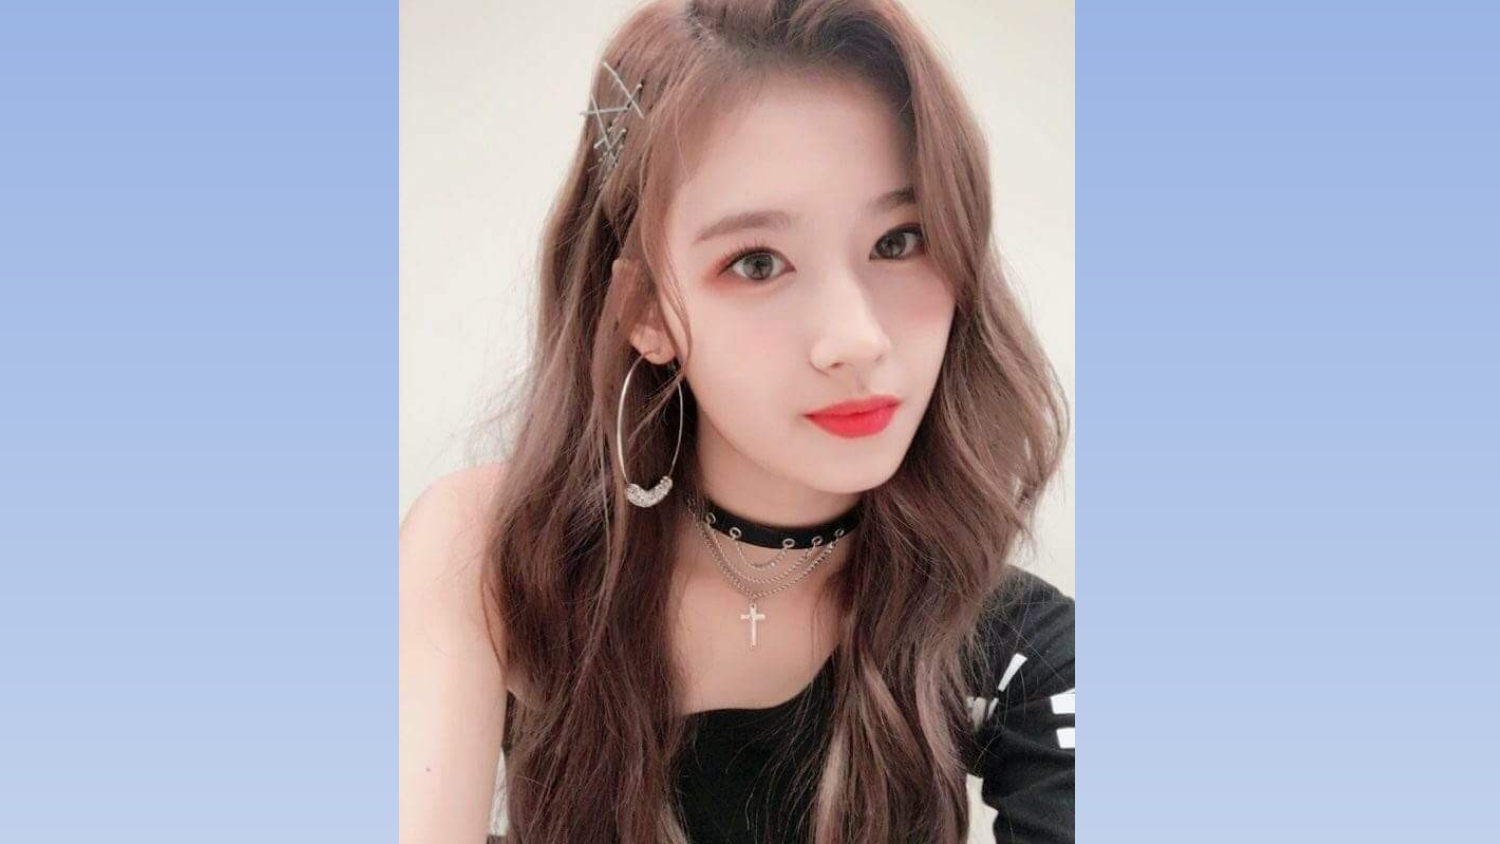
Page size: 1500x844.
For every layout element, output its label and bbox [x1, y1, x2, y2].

picture [398, 0, 1075, 844]
